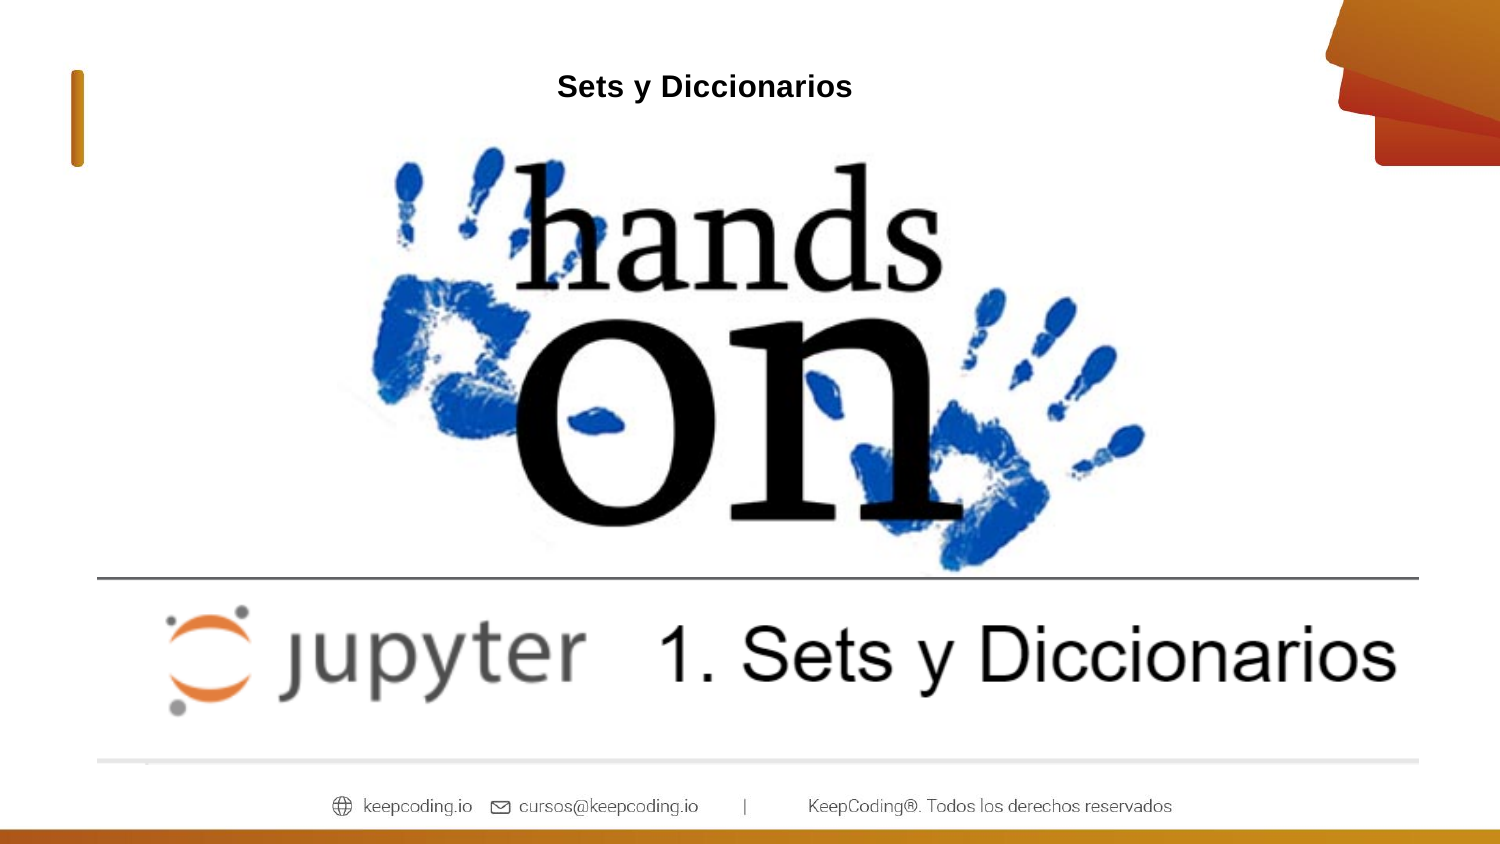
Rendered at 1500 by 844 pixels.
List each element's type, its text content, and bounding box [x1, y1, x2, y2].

title Sets y Diccionarios [555, 0, 1038, 105]
picture [0, 0, 1500, 844]
